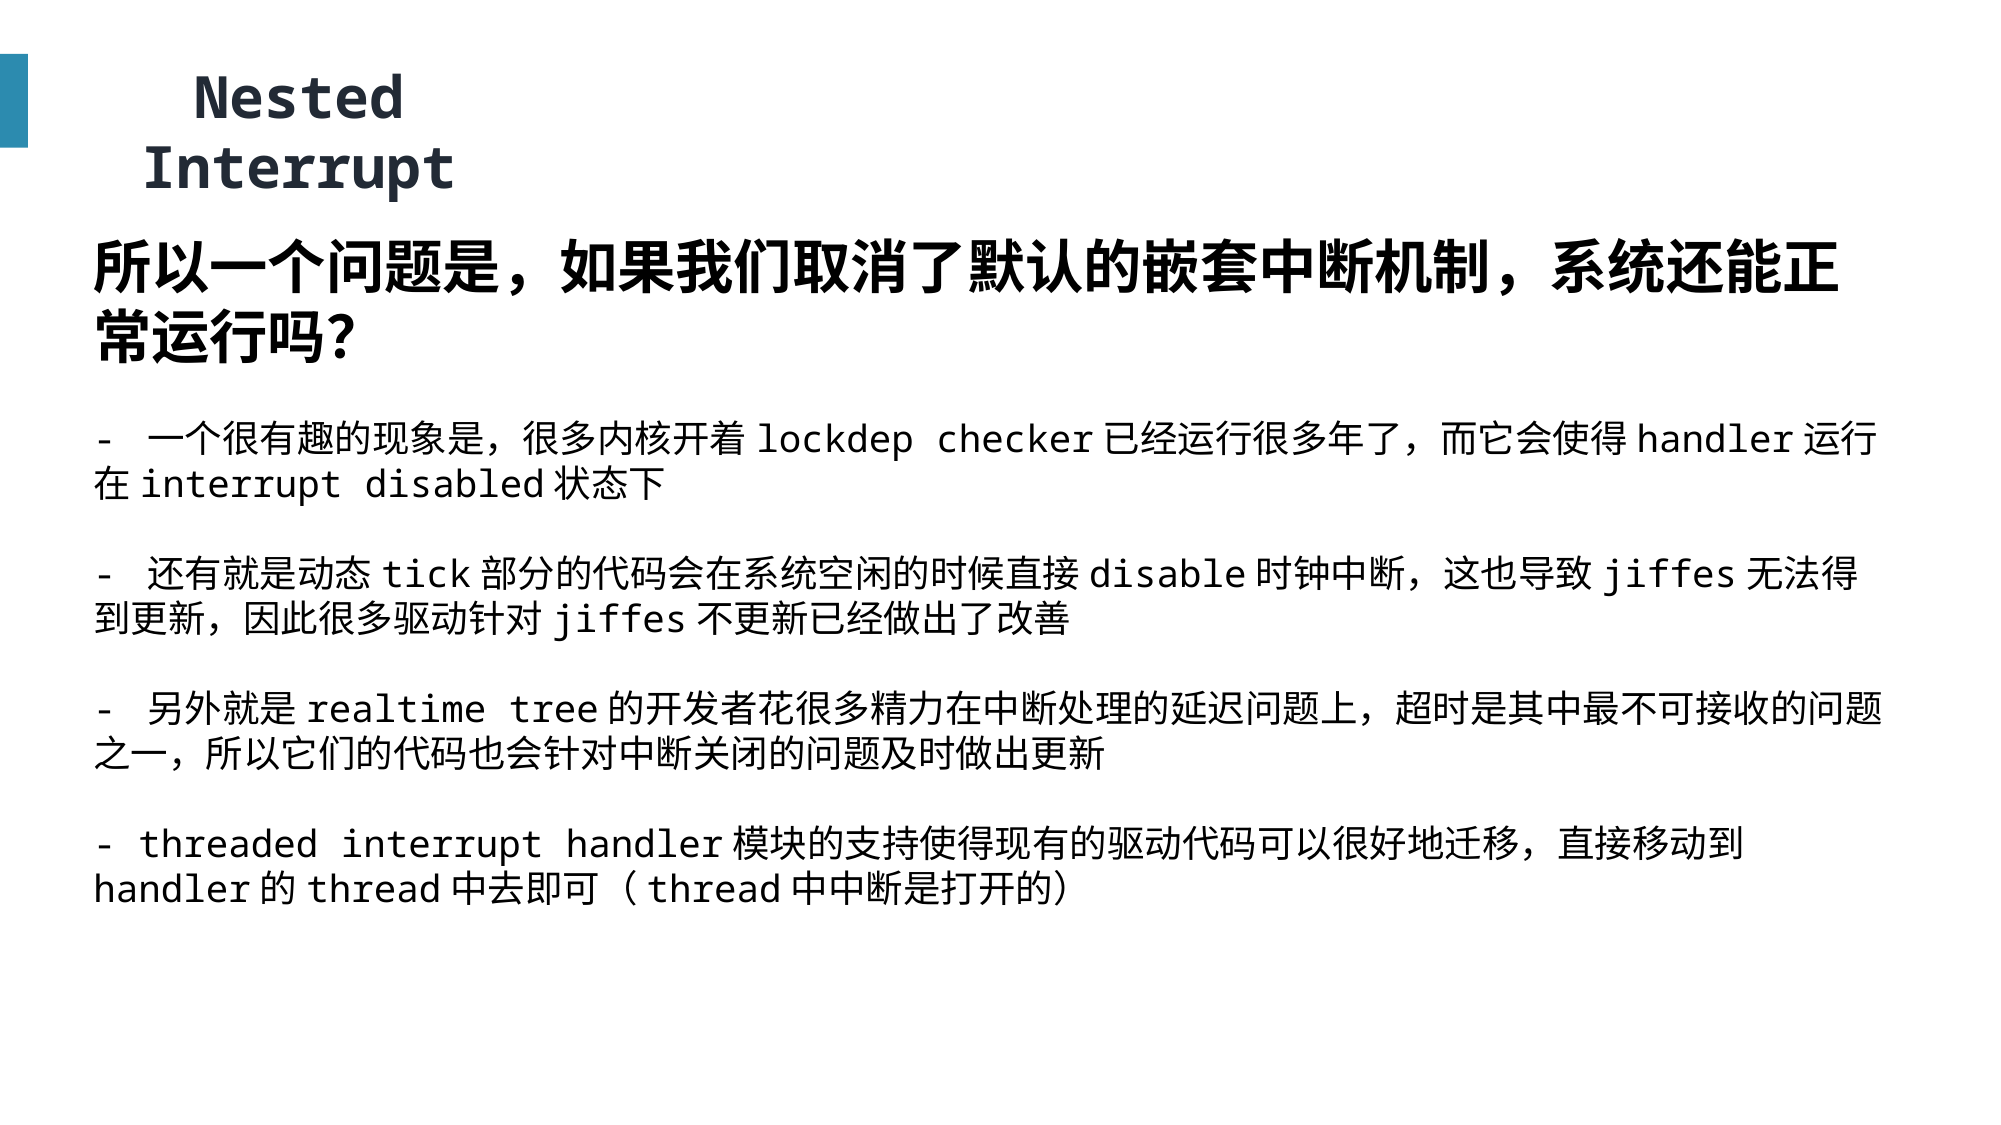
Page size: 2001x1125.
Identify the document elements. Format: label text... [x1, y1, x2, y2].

text_box Nested Interrupt [20, 52, 578, 208]
text_box 所以一个问题是，如果我们取消了默认的嵌套中断机制，系统还能正常运行吗？ - 一个很有趣的现象是，很多内核开着lockdep checker已经运行很多年了，而它会使得handler运行在interrupt disabled状态下 - 还有就是动态tick部分的代码会在系统空闲的时候直接disable时钟中断，这也导致jiffes无法得到更新，因此很多驱动针对jiffes不更新已经做出了改善 - 另外就是realtime tree的开发者花很多精力在中断处理的延迟问题上，超时是其中最不可接收的问题之一，所以它们的代码也会针对中断关闭的问题及时做出更新 - threaded interrupt handler模块的支持使得现有的驱动代码可以很好地迁移，直接移动到handler的thread中去即可（thread中中断是打开的） [78, 223, 1900, 918]
text_box [0, 53, 20, 149]
